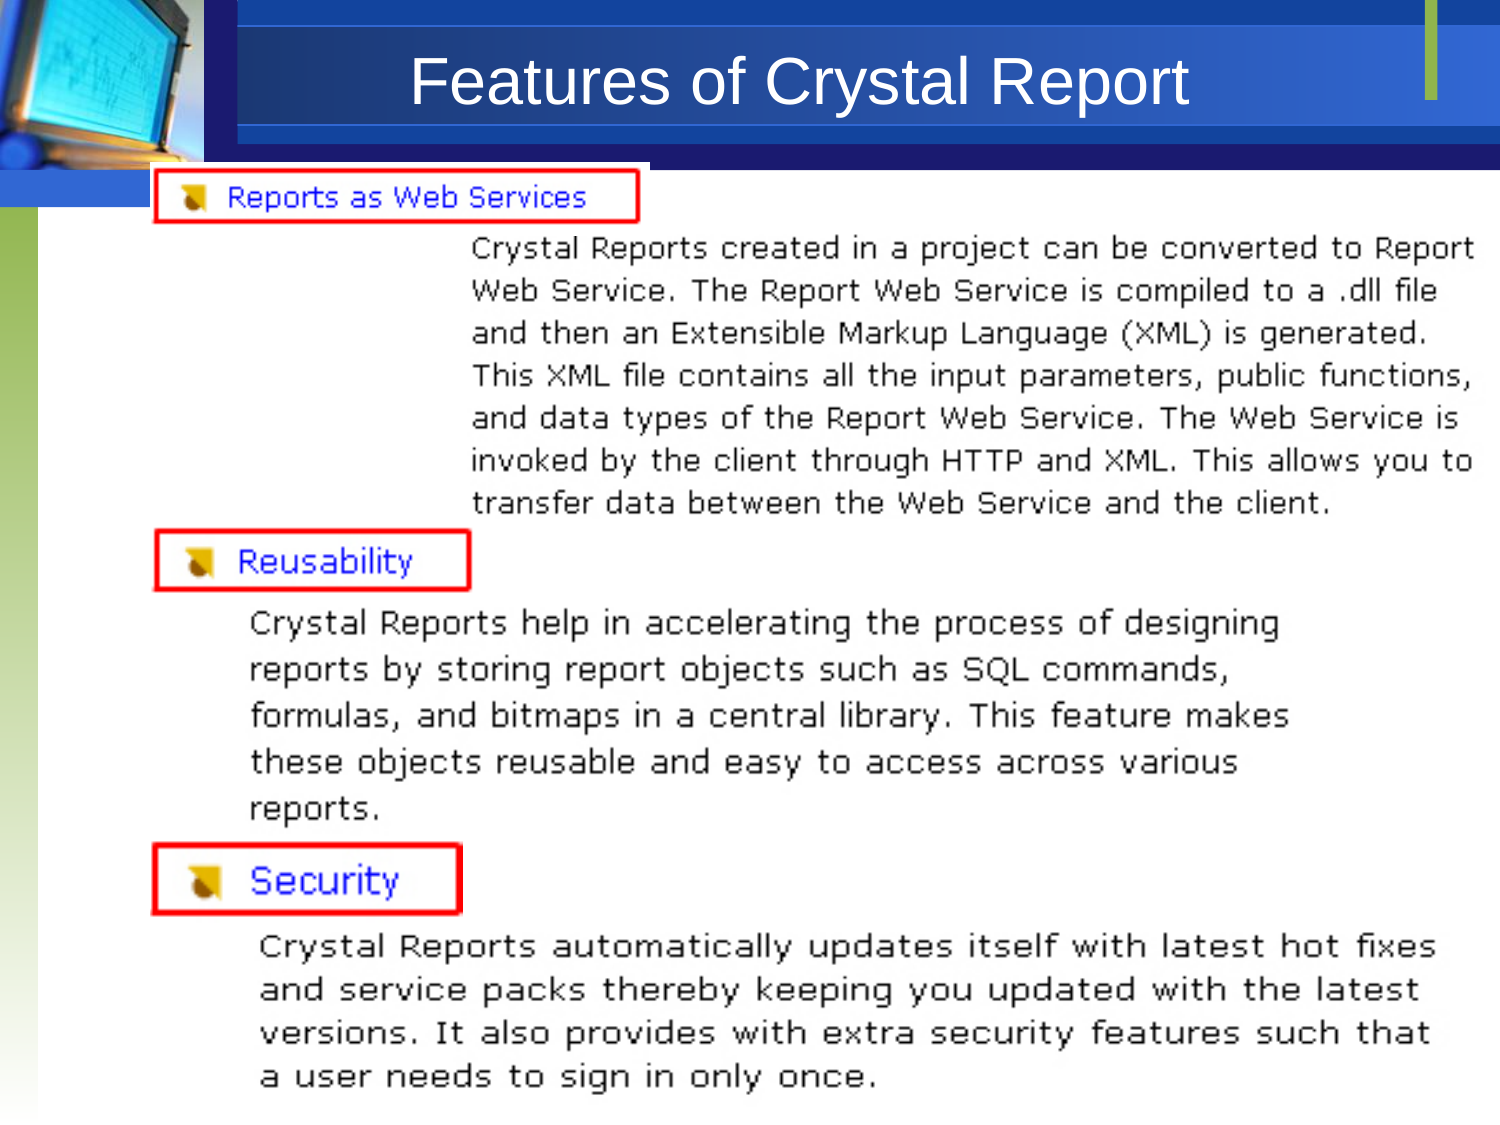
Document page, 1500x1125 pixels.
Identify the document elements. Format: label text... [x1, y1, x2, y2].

title Features of Crystal Report [237, 33, 1363, 122]
picture [0, 0, 651, 237]
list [462, 212, 1500, 526]
picture [237, 924, 1463, 1107]
picture [149, 524, 1351, 923]
